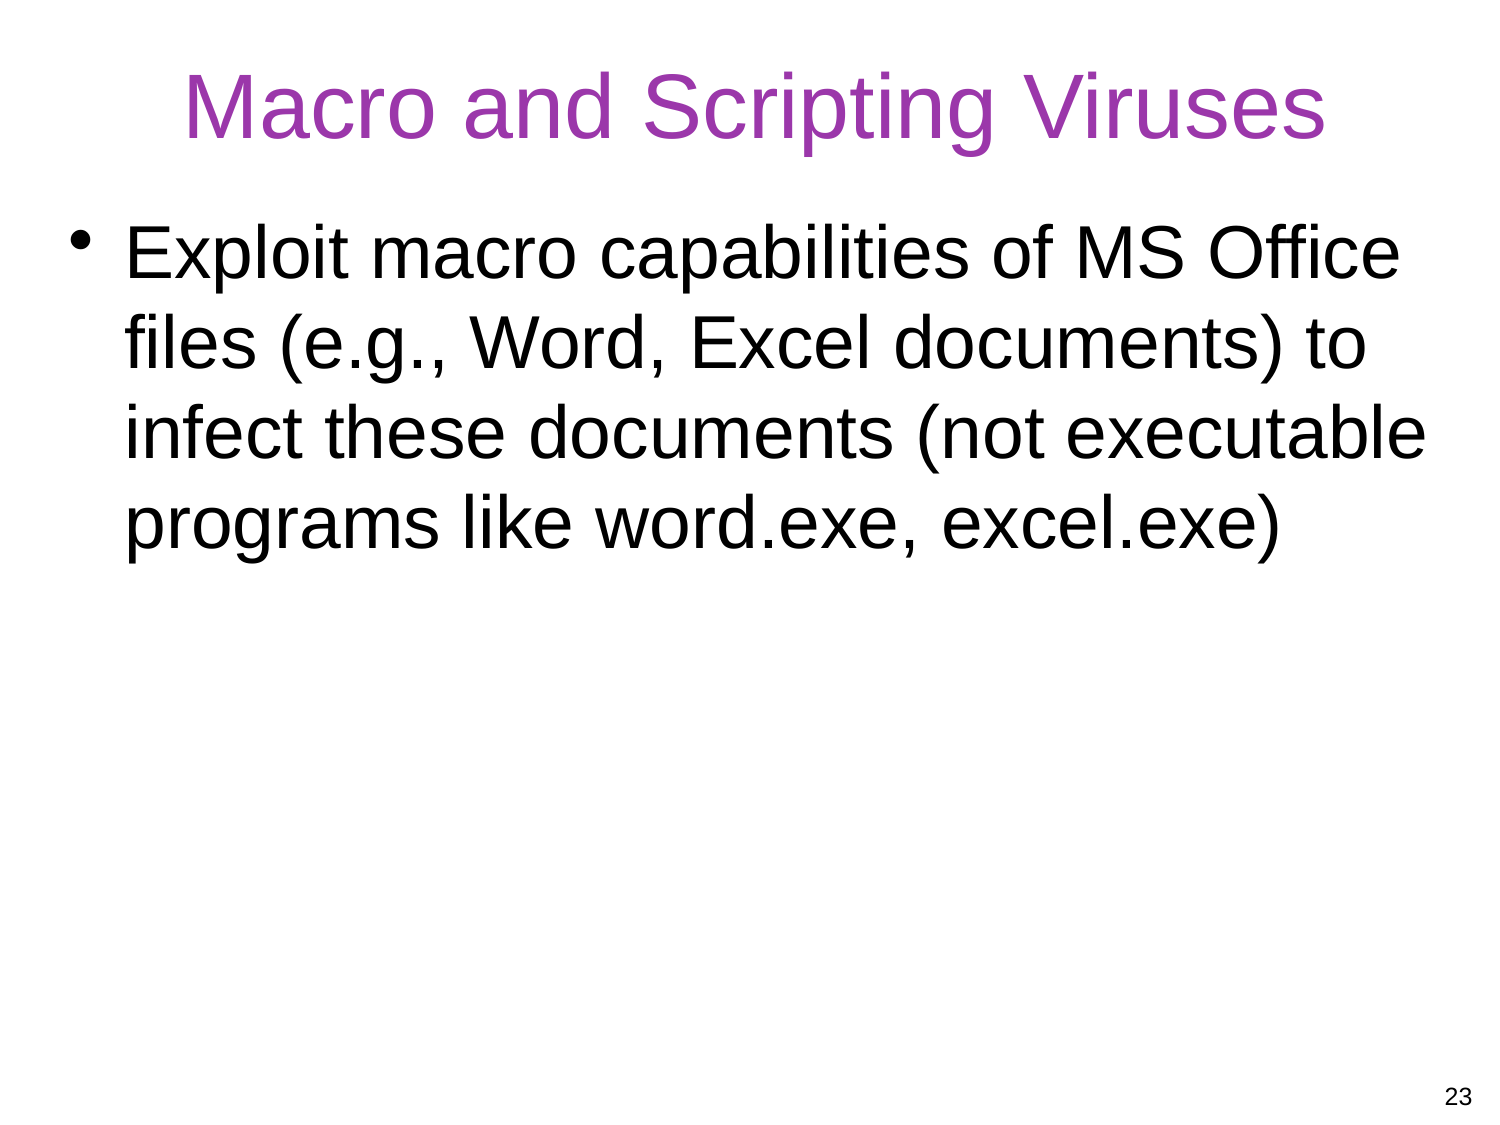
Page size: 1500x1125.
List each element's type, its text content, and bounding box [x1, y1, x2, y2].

slide_number 23 [1137, 1073, 1488, 1114]
list Exploit macro capabilities of MS Office files (e.g., Word, Excel documents) to infect these documents (not executable programs like word.exe, excel.exe) [52, 196, 1459, 1059]
title Macro and Scripting Viruses [52, 30, 1459, 174]
